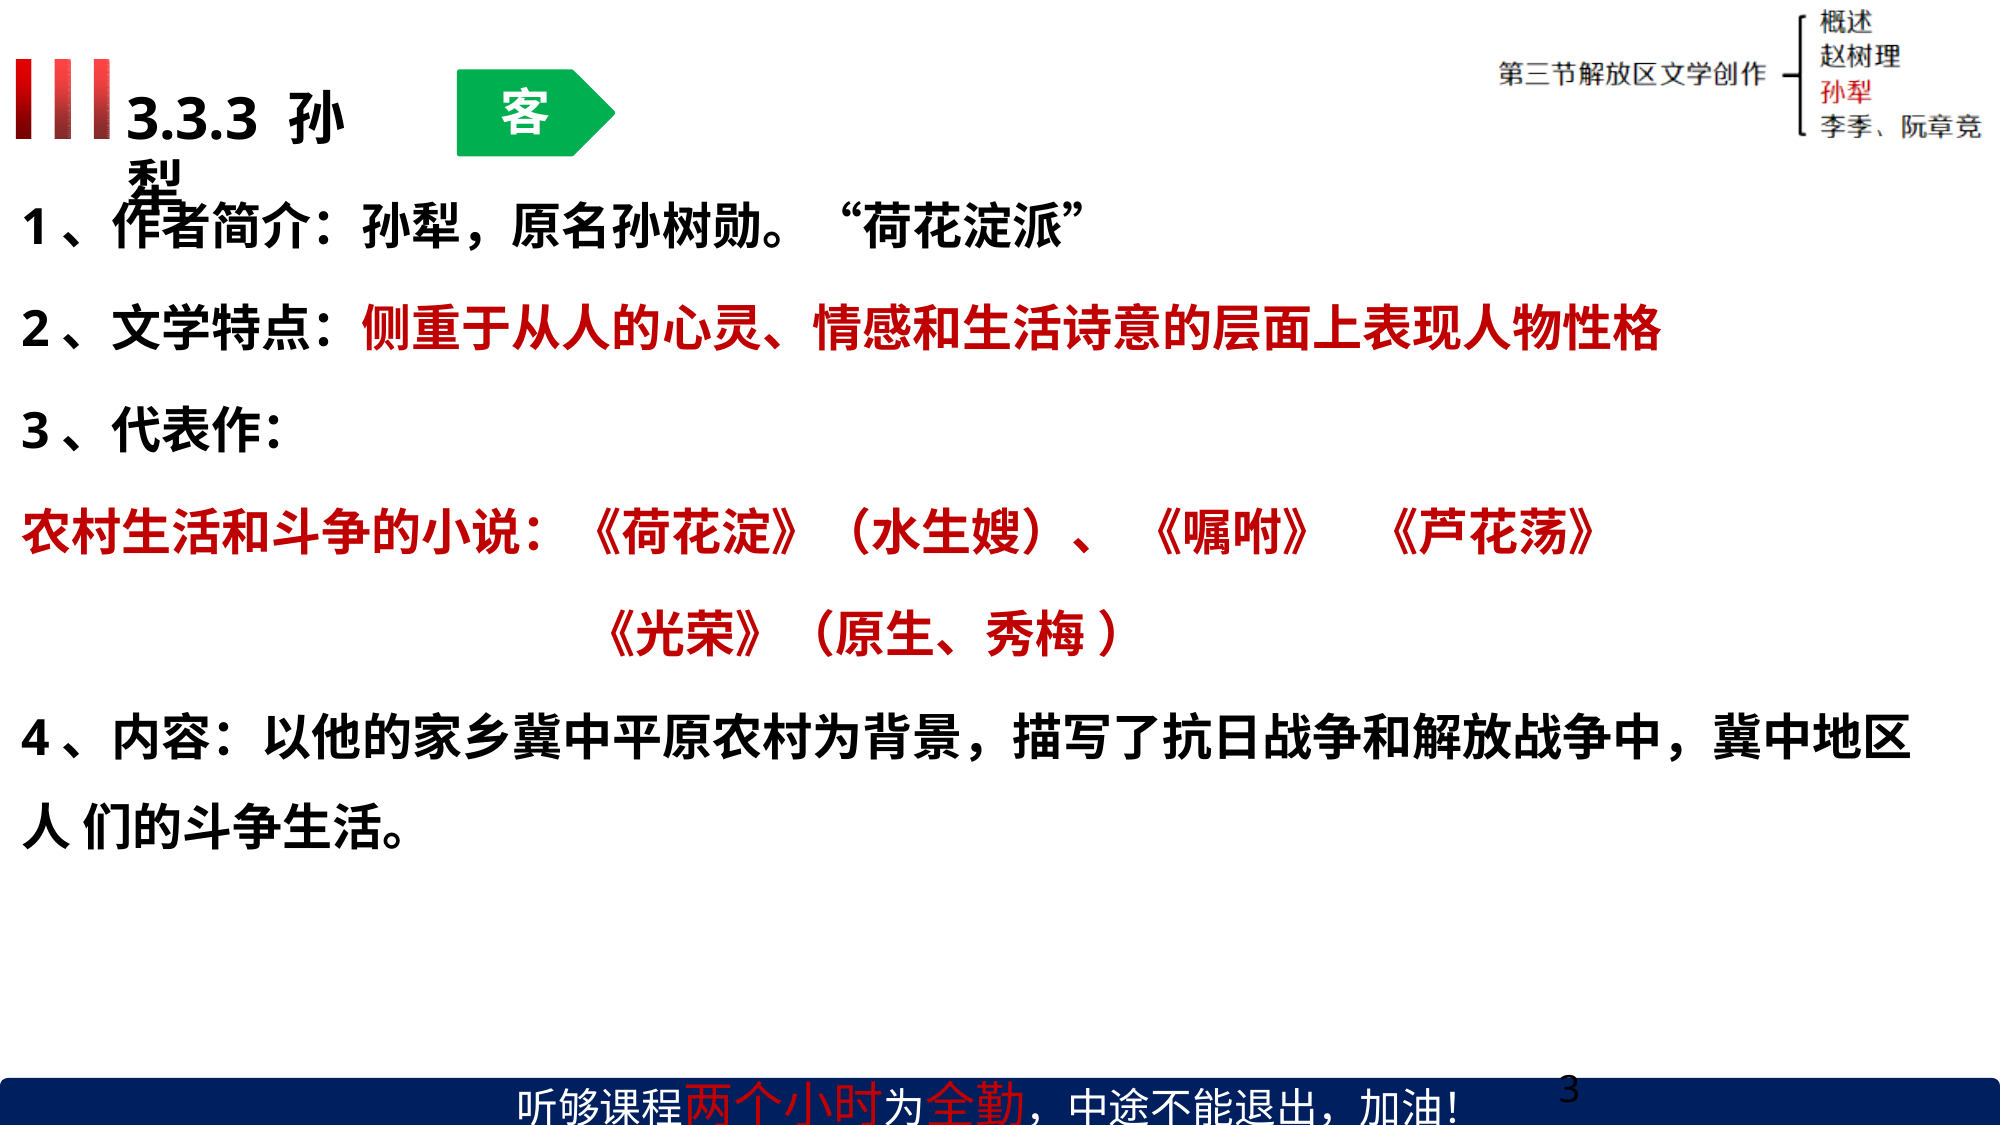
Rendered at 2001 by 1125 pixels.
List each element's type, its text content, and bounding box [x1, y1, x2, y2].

text_box [93, 59, 110, 139]
text_box 1、作者简介：孙犁，原名孙树勋。“荷花淀派” 2、文学特点：侧重于从人的心灵、情感和生活诗意的层面上表现人物性格 3、代表作： 农村生活和斗争的小说：《荷花淀》（水生嫂）、 《嘱咐》 《芦花荡》 《光荣》（原生、秀梅 ） 4、内容：以他的家乡冀中平原农村为背景，描写了抗日战争和解放战争中，冀中地区人 们的斗争生活。 [19, 192, 1953, 855]
text_box [459, 71, 613, 155]
title 3.3.3 孙犁 [124, 78, 404, 192]
text_box [54, 59, 71, 139]
text_box [1554, 1061, 1607, 1117]
text_box [0, 1077, 2000, 1125]
text_box [1498, 9, 1982, 140]
picture [15, 59, 32, 139]
text_box 客 [498, 78, 553, 141]
footer 听够课程两个小时为全勤，中途不能退出，加油！ [514, 1079, 1486, 1125]
